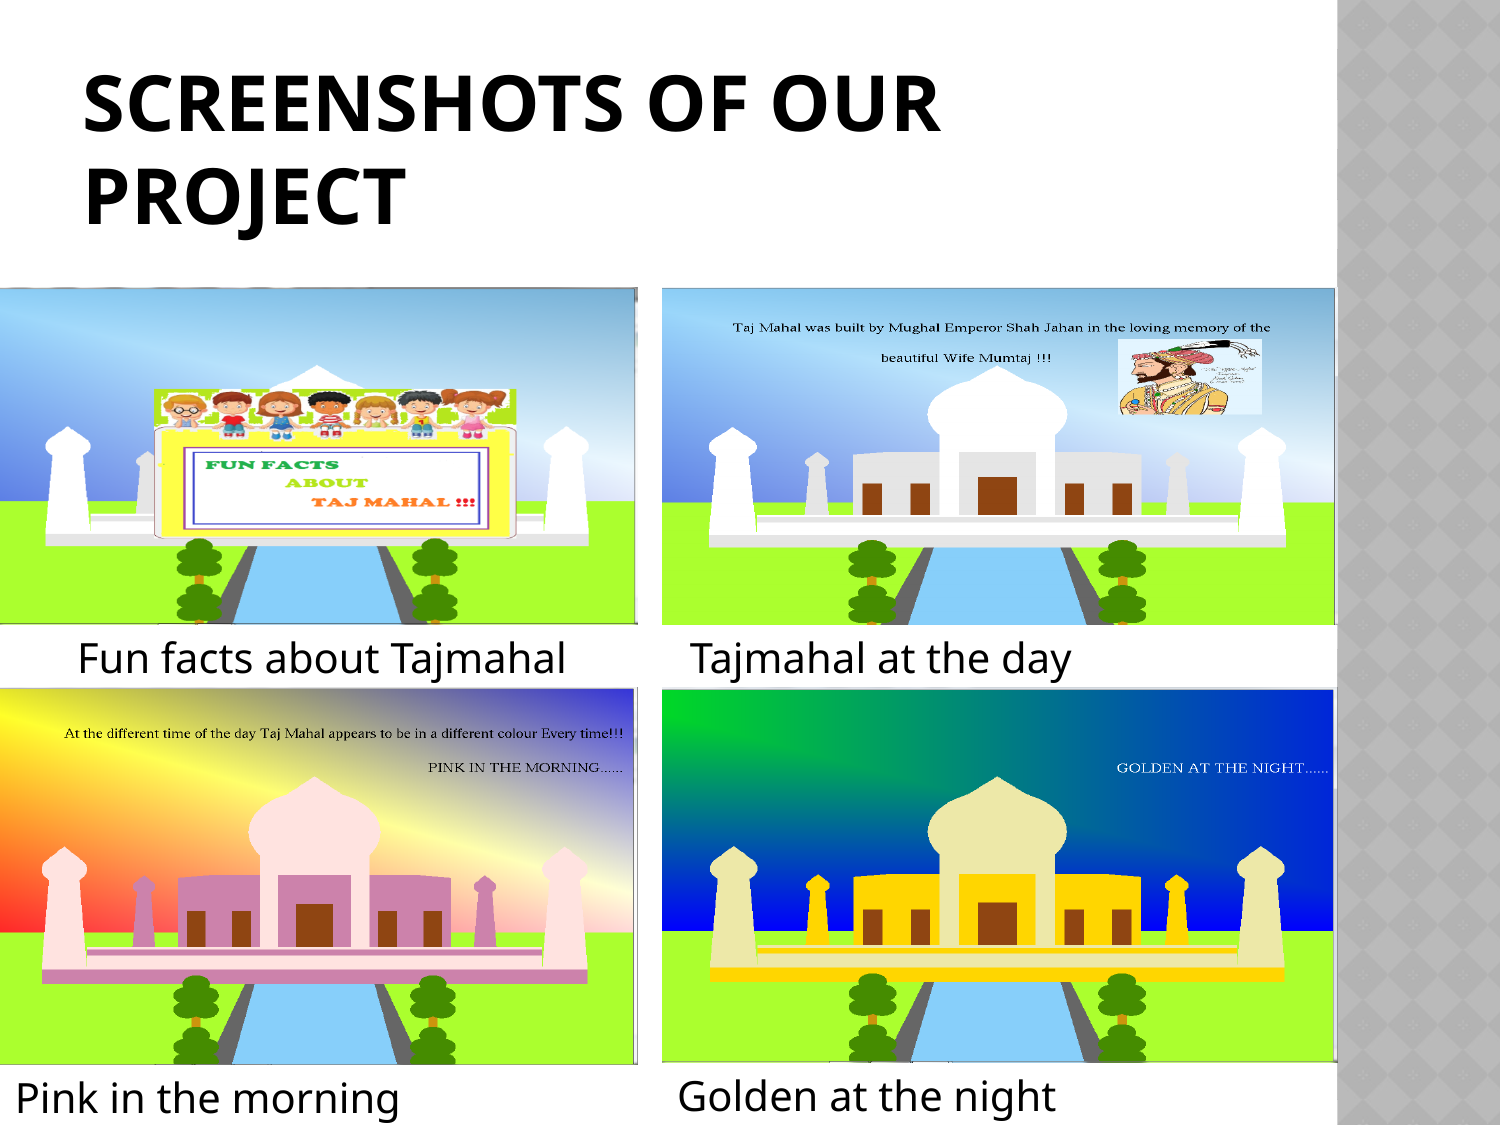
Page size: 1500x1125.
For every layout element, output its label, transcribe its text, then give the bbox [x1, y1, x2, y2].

picture [0, 687, 638, 1065]
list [0, 287, 638, 626]
text_box Golden at the night [662, 1072, 1325, 1125]
picture [661, 687, 1338, 1063]
text_box Tajmahal at the day [674, 636, 1275, 685]
text_box Pink in the morning [0, 1073, 638, 1125]
picture [661, 287, 1338, 626]
text_box Fun facts about Tajmahal [62, 636, 600, 685]
title Screenshots of our project [75, 52, 1263, 240]
